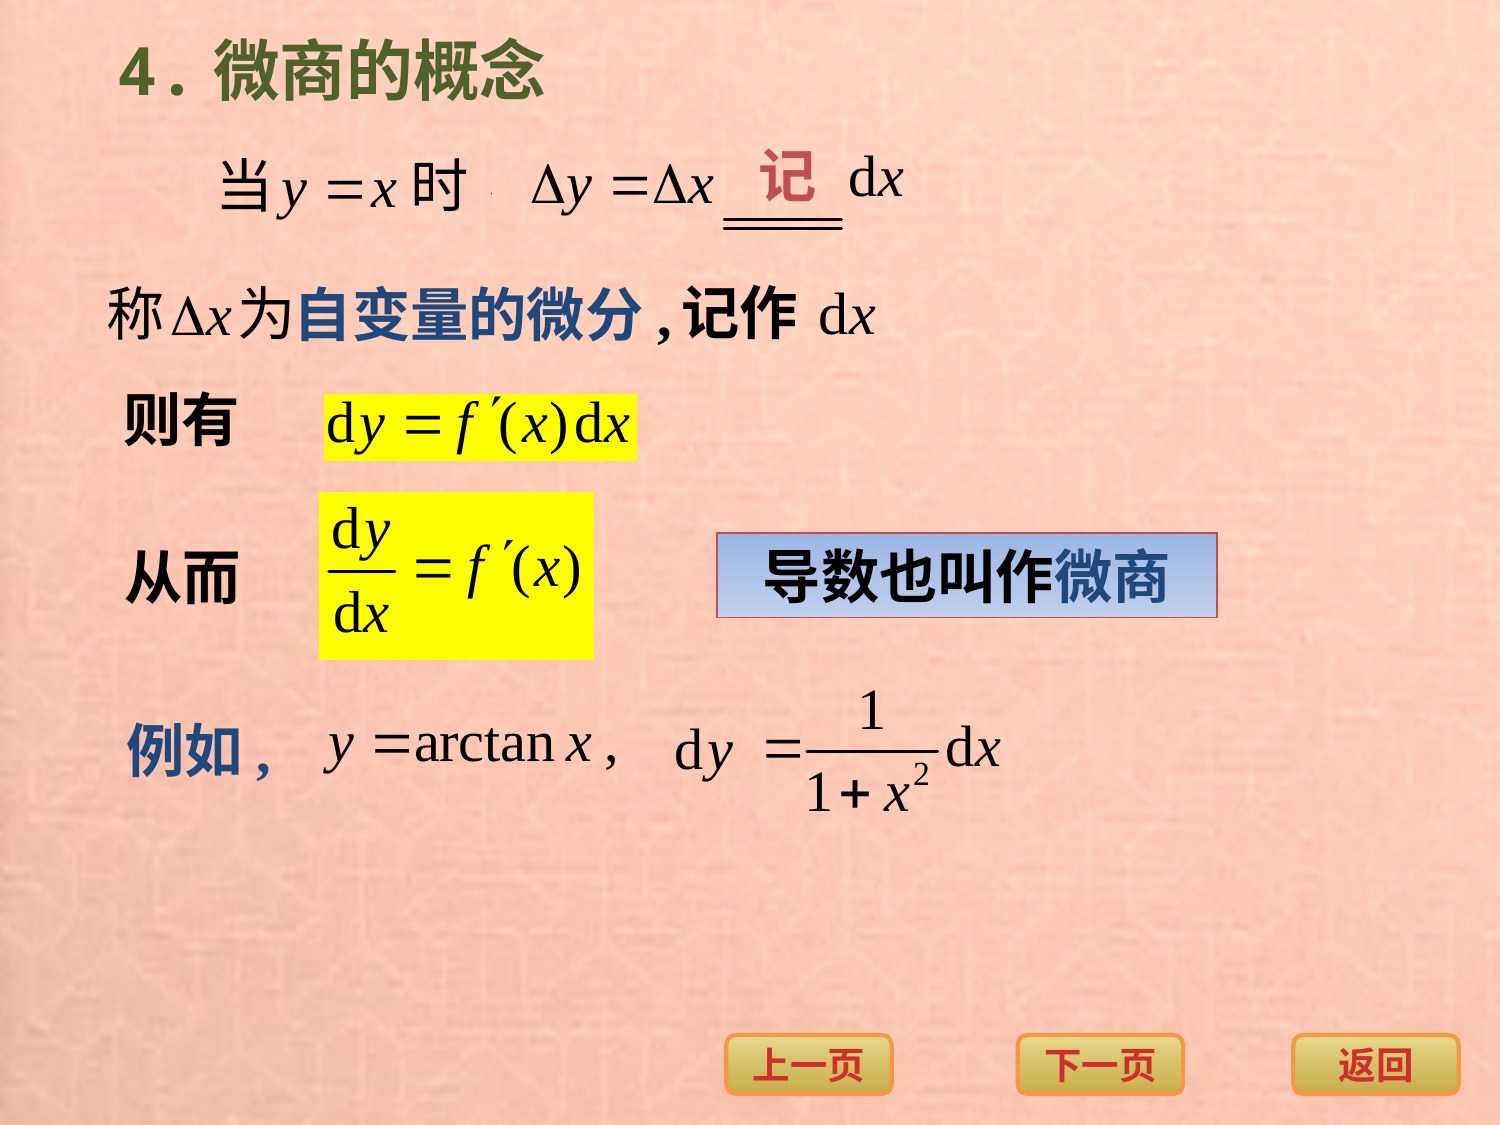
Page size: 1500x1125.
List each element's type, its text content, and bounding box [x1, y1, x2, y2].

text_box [527, 159, 714, 223]
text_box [319, 719, 625, 781]
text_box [719, 145, 912, 236]
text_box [103, 281, 301, 355]
text_box 4.微商的概念 [62, 21, 863, 147]
text_box 导数也叫作微商 [716, 532, 1217, 618]
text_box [323, 393, 637, 462]
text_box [318, 492, 594, 661]
text_box 则有 [108, 375, 309, 461]
text_box 从而 [109, 533, 297, 619]
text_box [671, 723, 742, 789]
picture [0, 0, 1500, 1125]
text_box 自变量的微分, [279, 271, 705, 356]
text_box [756, 680, 1008, 819]
text_box 例如, [111, 706, 374, 792]
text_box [216, 155, 492, 227]
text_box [810, 279, 887, 360]
text_box 记作 [666, 268, 842, 354]
